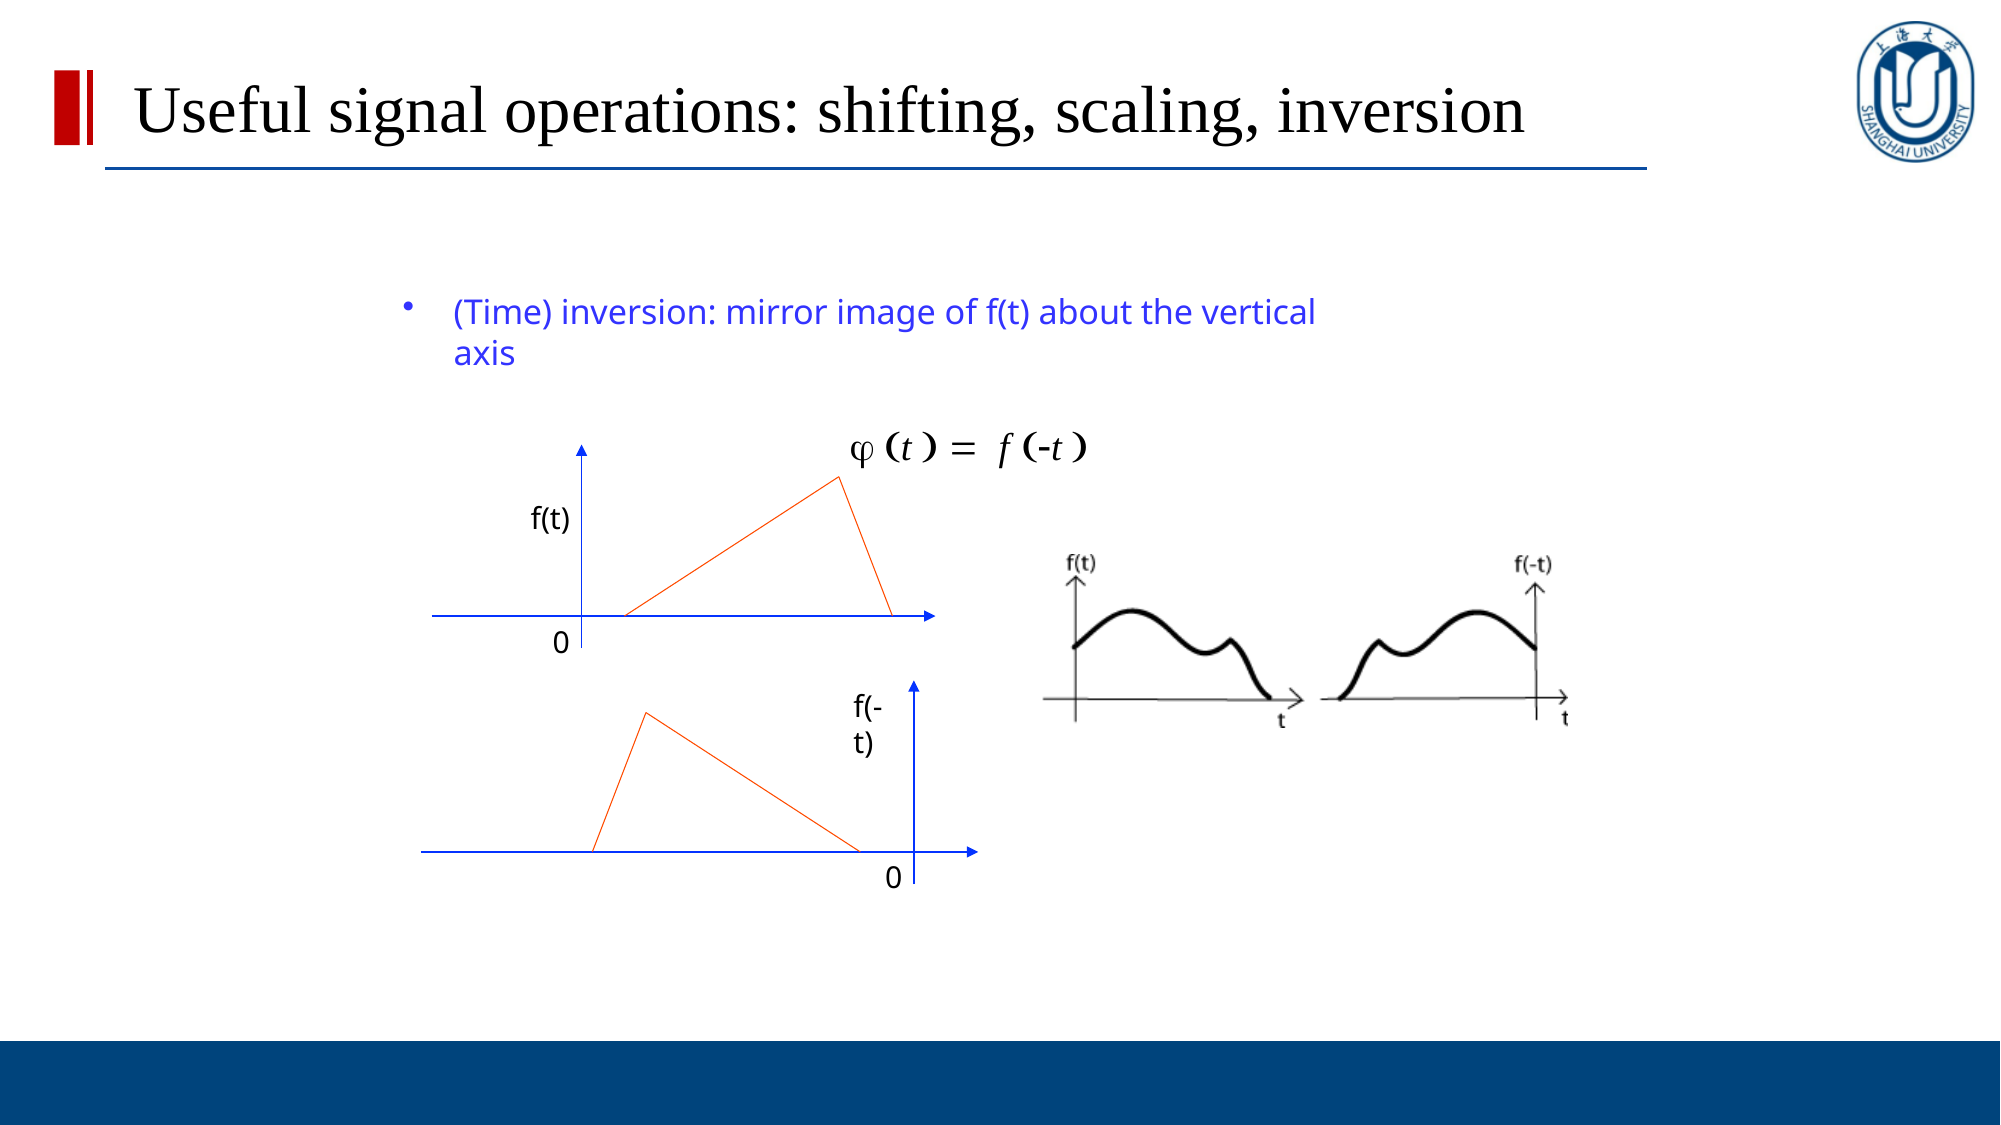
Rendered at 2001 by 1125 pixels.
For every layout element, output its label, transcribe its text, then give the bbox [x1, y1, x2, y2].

picture [1855, 21, 1978, 163]
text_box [431, 444, 936, 649]
text_box (Time) inversion: mirror image of f(t) about the vertical axis  t   f t  f(t) [400, 277, 1337, 536]
title Useful signal operations: shifting, scaling, inversion [131, 0, 1550, 147]
picture [1042, 554, 1569, 728]
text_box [420, 680, 979, 885]
